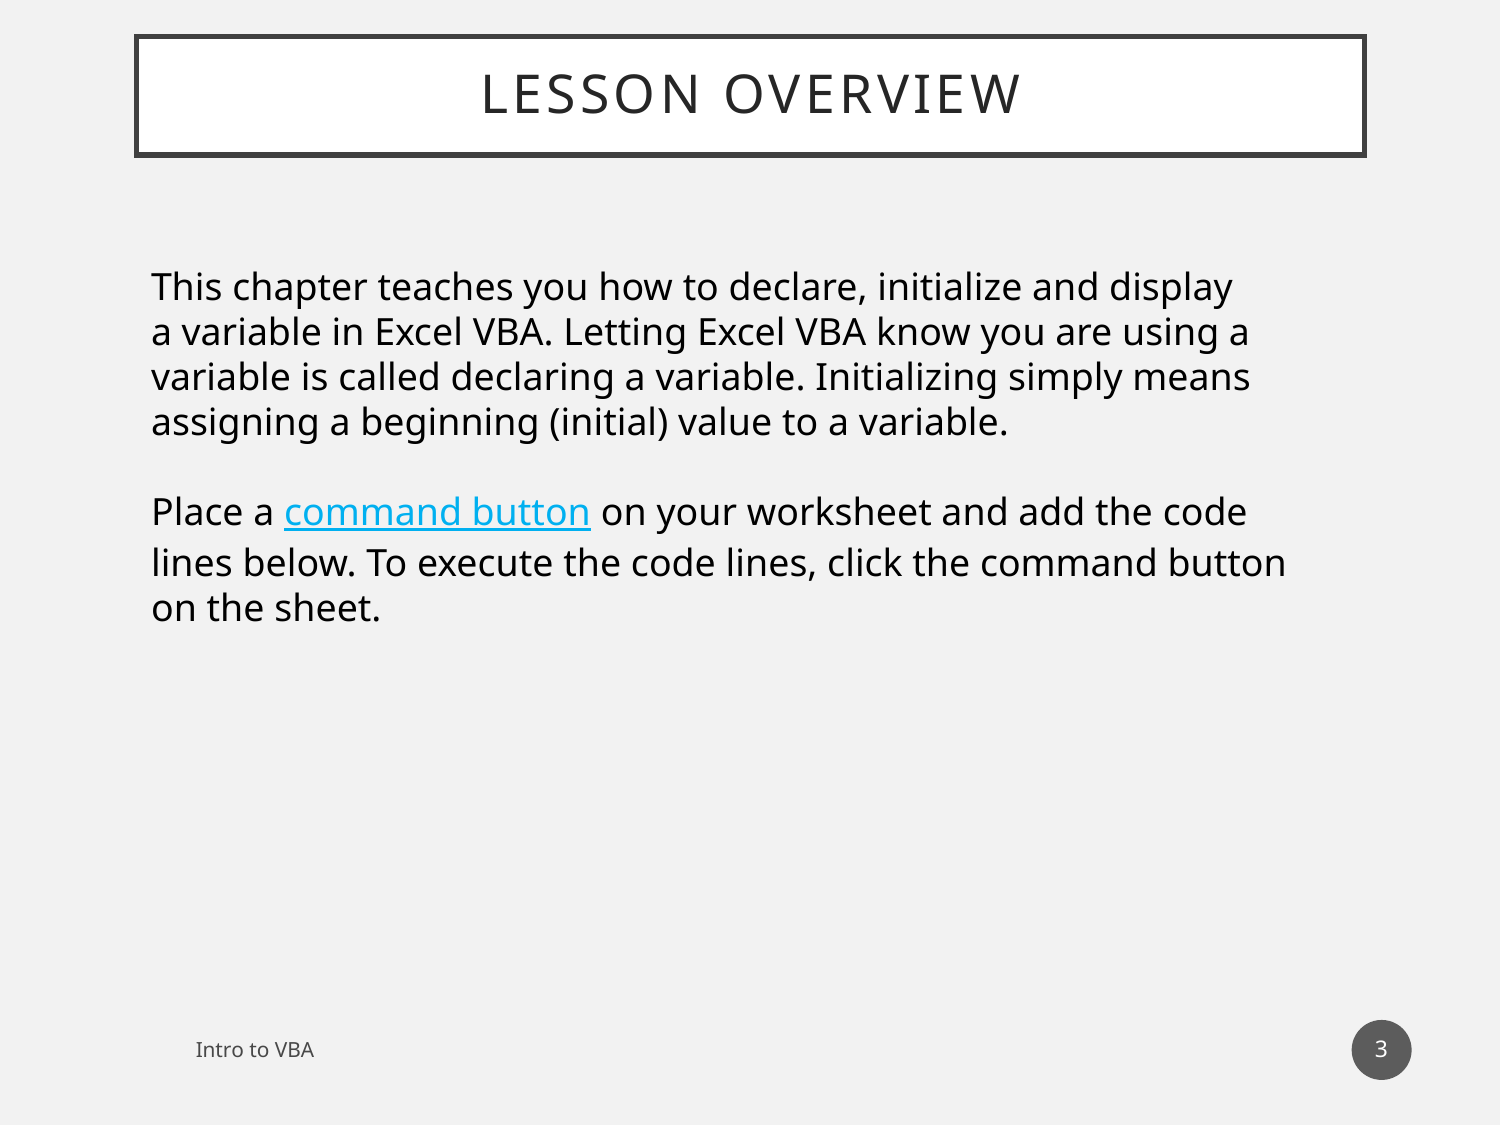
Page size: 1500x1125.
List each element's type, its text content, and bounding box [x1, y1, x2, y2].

footer Intro to VBA [180, 1023, 929, 1076]
slide_number 3 [1351, 1019, 1412, 1080]
text_box This chapter teaches you how to declare, initialize and display a variable in Excel VBA. Letting Excel VBA know you are using a variable is called declaring a variable. Initializing simply means assigning a beginning (initial) value to a variable. Place a command button on your worksheet and add the code lines below. To execute the code lines, click the command button on the sheet. [136, 255, 1352, 637]
title Lesson Overview [134, 34, 1367, 158]
